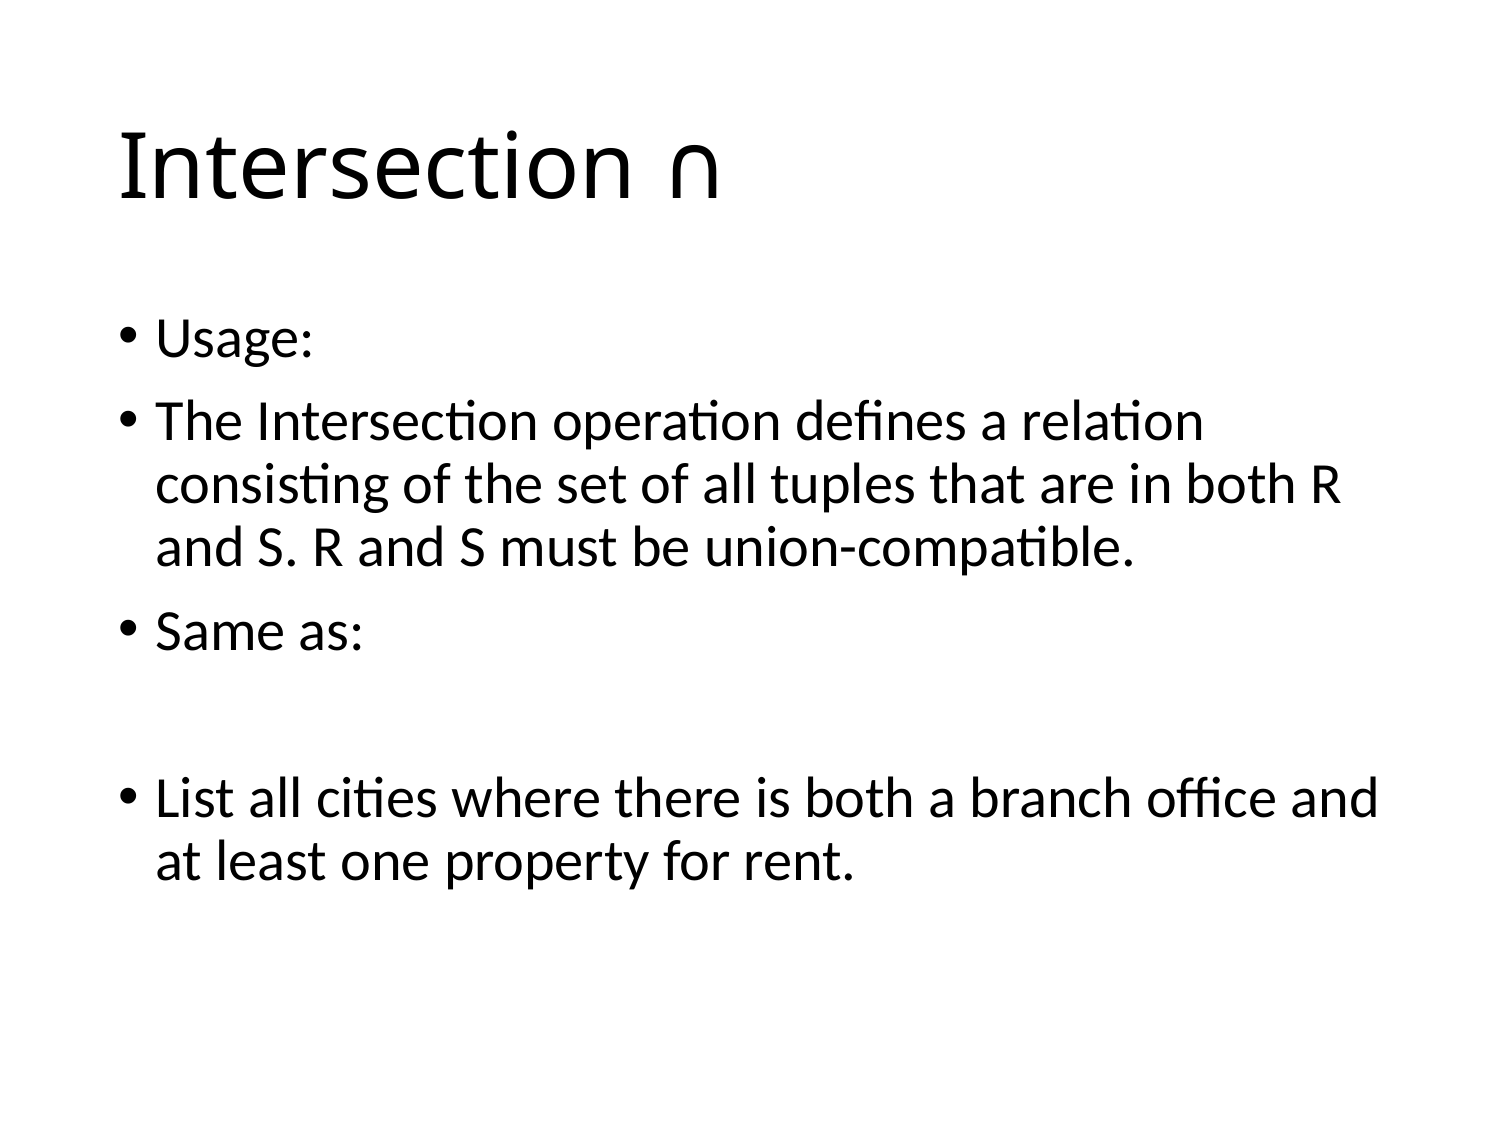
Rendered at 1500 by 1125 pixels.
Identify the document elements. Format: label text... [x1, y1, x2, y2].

title Intersection ∩ [103, 59, 1397, 278]
